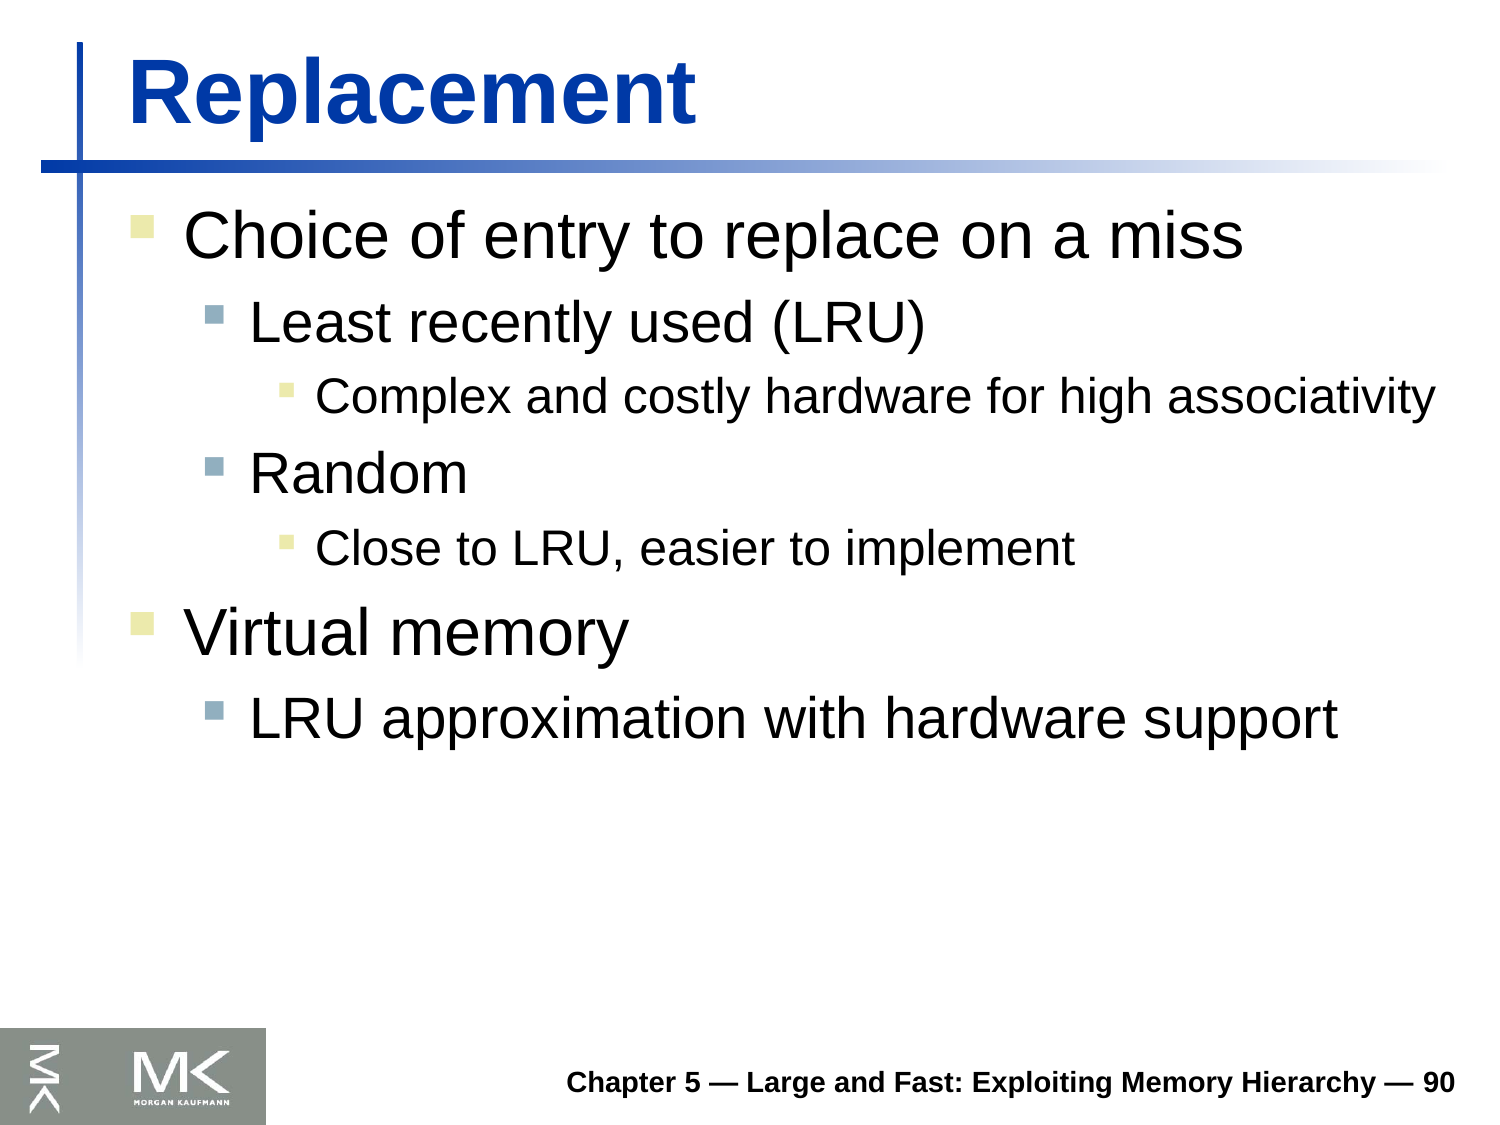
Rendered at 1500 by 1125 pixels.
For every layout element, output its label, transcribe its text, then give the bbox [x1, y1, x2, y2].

list Choice of entry to replace on a miss Least recently used (LRU) Complex and costly hardware for high associativity Random Close to LRU, easier to implement Virtual memory LRU approximation with hardware support [112, 184, 1469, 1024]
picture [0, 1028, 266, 1125]
title Replacement [112, 23, 1468, 149]
footer Chapter 5 — Large and Fast: Exploiting Memory Hierarchy — 90 [277, 1046, 1471, 1106]
